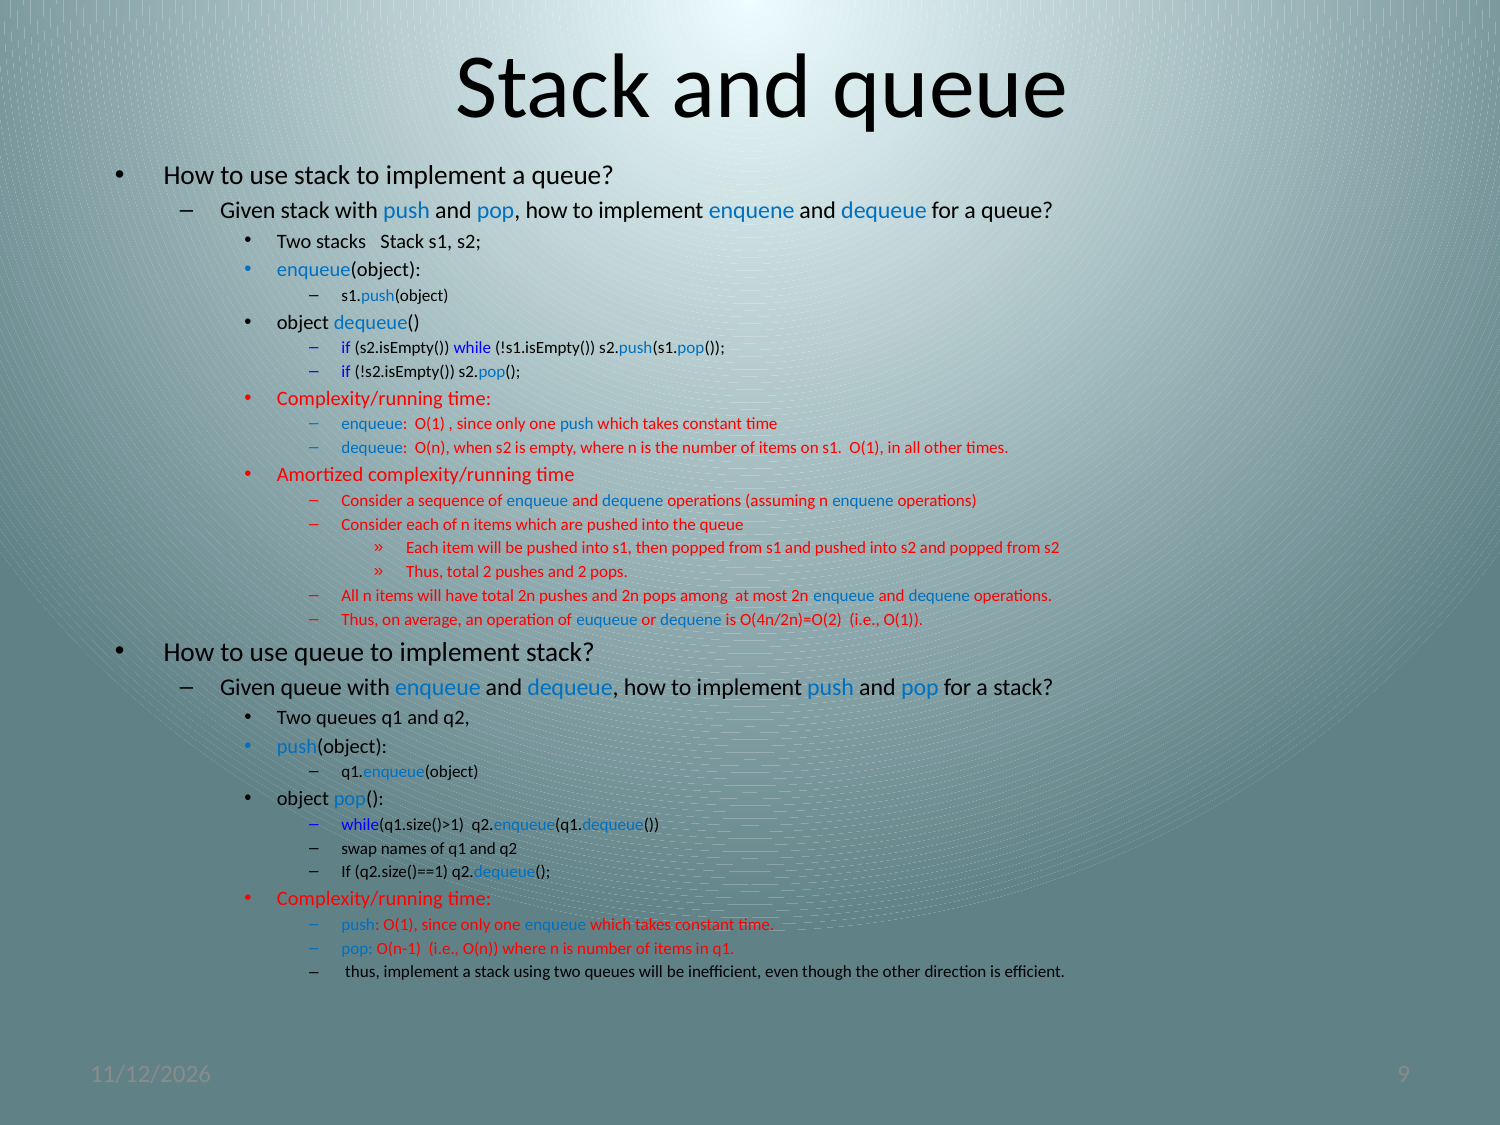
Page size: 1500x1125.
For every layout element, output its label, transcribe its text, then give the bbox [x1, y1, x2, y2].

list How to use stack to implement a queue? Given stack with push and pop, how to implement enquene and dequeue for a queue? Two stacks Stack s1, s2; enqueue(object): s1.push(object) object dequeue() if (s2.isEmpty()) while (!s1.isEmpty()) s2.push(s1.pop()); if (!s2.isEmpty()) s2.pop(); Complexity/running time: enqueue: O(1) , since only one push which takes constant time dequeue: O(n), when s2 is empty, where n is the number of items on s1. O(1), in all other times. Amortized complexity/running time Consider a sequence of enqueue and dequene operations (assuming n enquene operations) Consider each of n items which are pushed into the queue Each item will be pushed into s1, then popped from s1 and pushed into s2 and popped from s2 Thus, total 2 pushes and 2 pops. All n items will have total 2n pushes and 2n pops among at most 2n enqueue and dequene operations. Thus, on average, an operation of euqueue or dequene is O(4n/2n)=O(2) (i.e., O(1)). How to use queue to implement stack? Given queue with enqueue and dequeue, how to implement push and pop for a stack? Two queues q1 and q2, push(object): q1.enqueue(object) object pop(): while(q1.size()>1) q2.enqueue(q1.dequeue()) swap names of q1 and q2 If (q2.size()==1) q2.dequeue(); Complexity/running time: push: O(1), since only one enqueue which takes constant time. pop: O(n-1) (i.e., O(n)) where n is number of items in q1. thus, implement a stack using two queues will be inefficient, even though the other direction is efficient. [99, 149, 1475, 1005]
title Stack and queue [87, 0, 1438, 175]
slide_number 9 [1074, 1042, 1425, 1103]
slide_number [75, 1042, 425, 1103]
